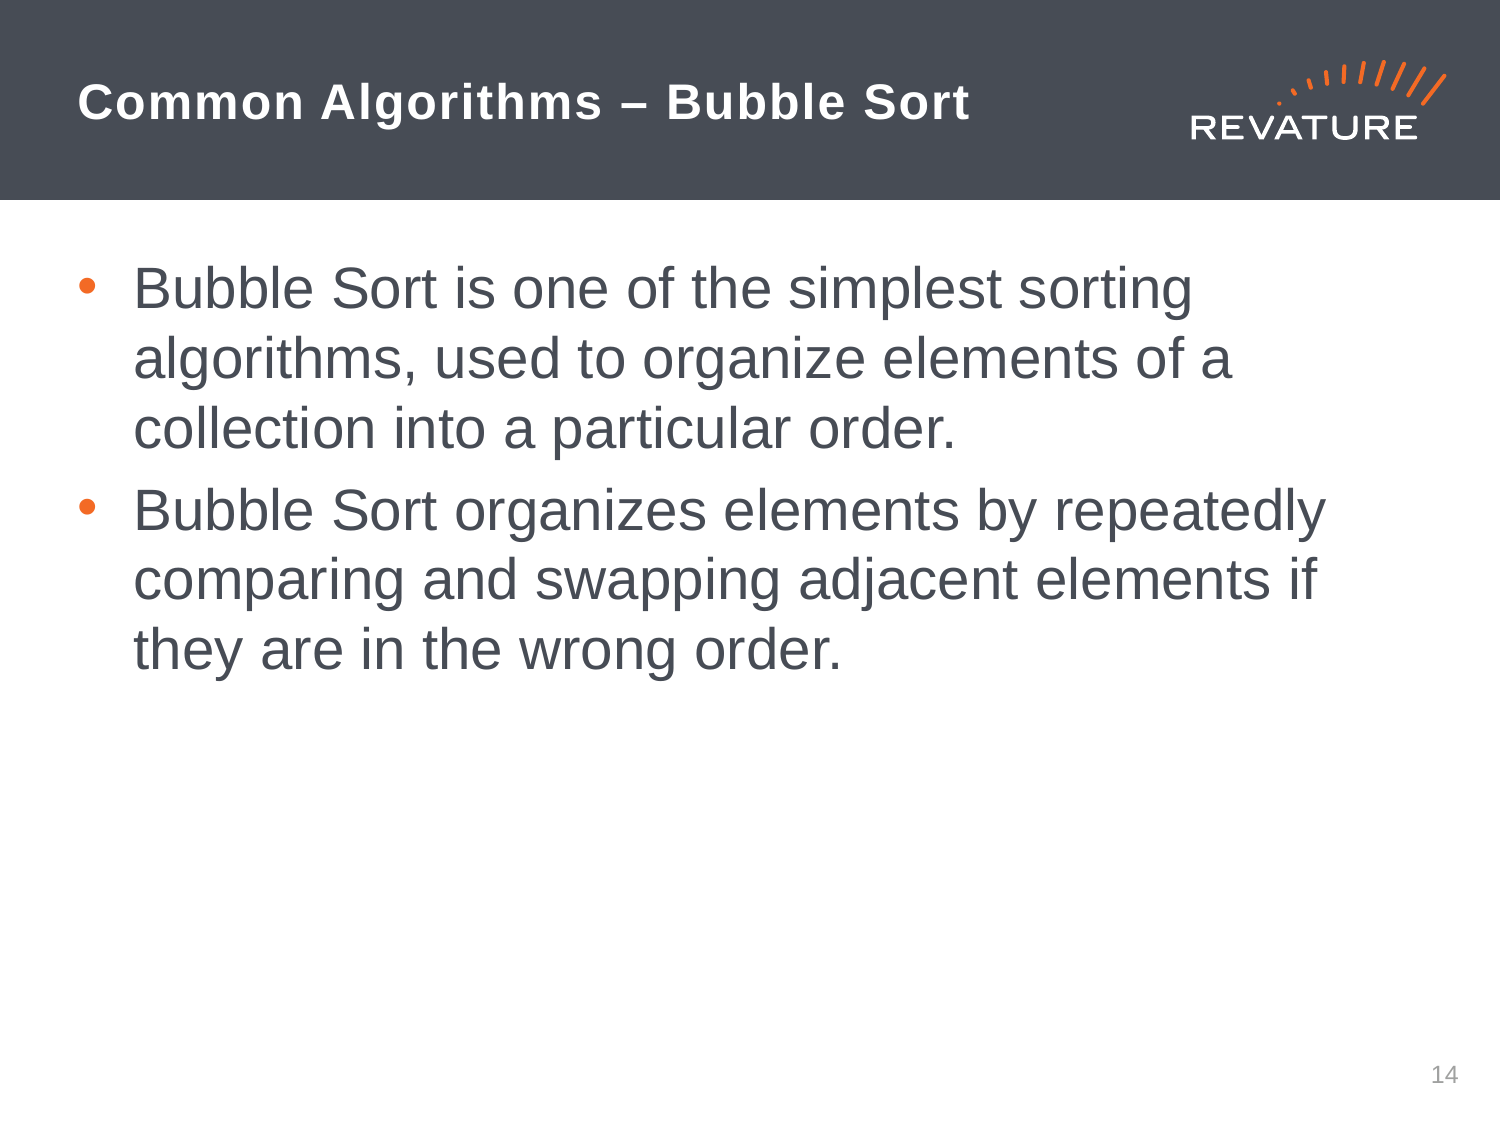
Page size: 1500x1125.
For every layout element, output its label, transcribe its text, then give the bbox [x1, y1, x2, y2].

slide_number 13 [1332, 1043, 1474, 1104]
list Bubble Sort is one of the simplest sorting algorithms, used to organize elements of a collection into a particular order. Bubble Sort organizes elements by repeatedly comparing and swapping adjacent elements if they are in the wrong order. [62, 243, 1438, 986]
title Common Algorithms – Bubble Sort [62, 0, 1084, 200]
